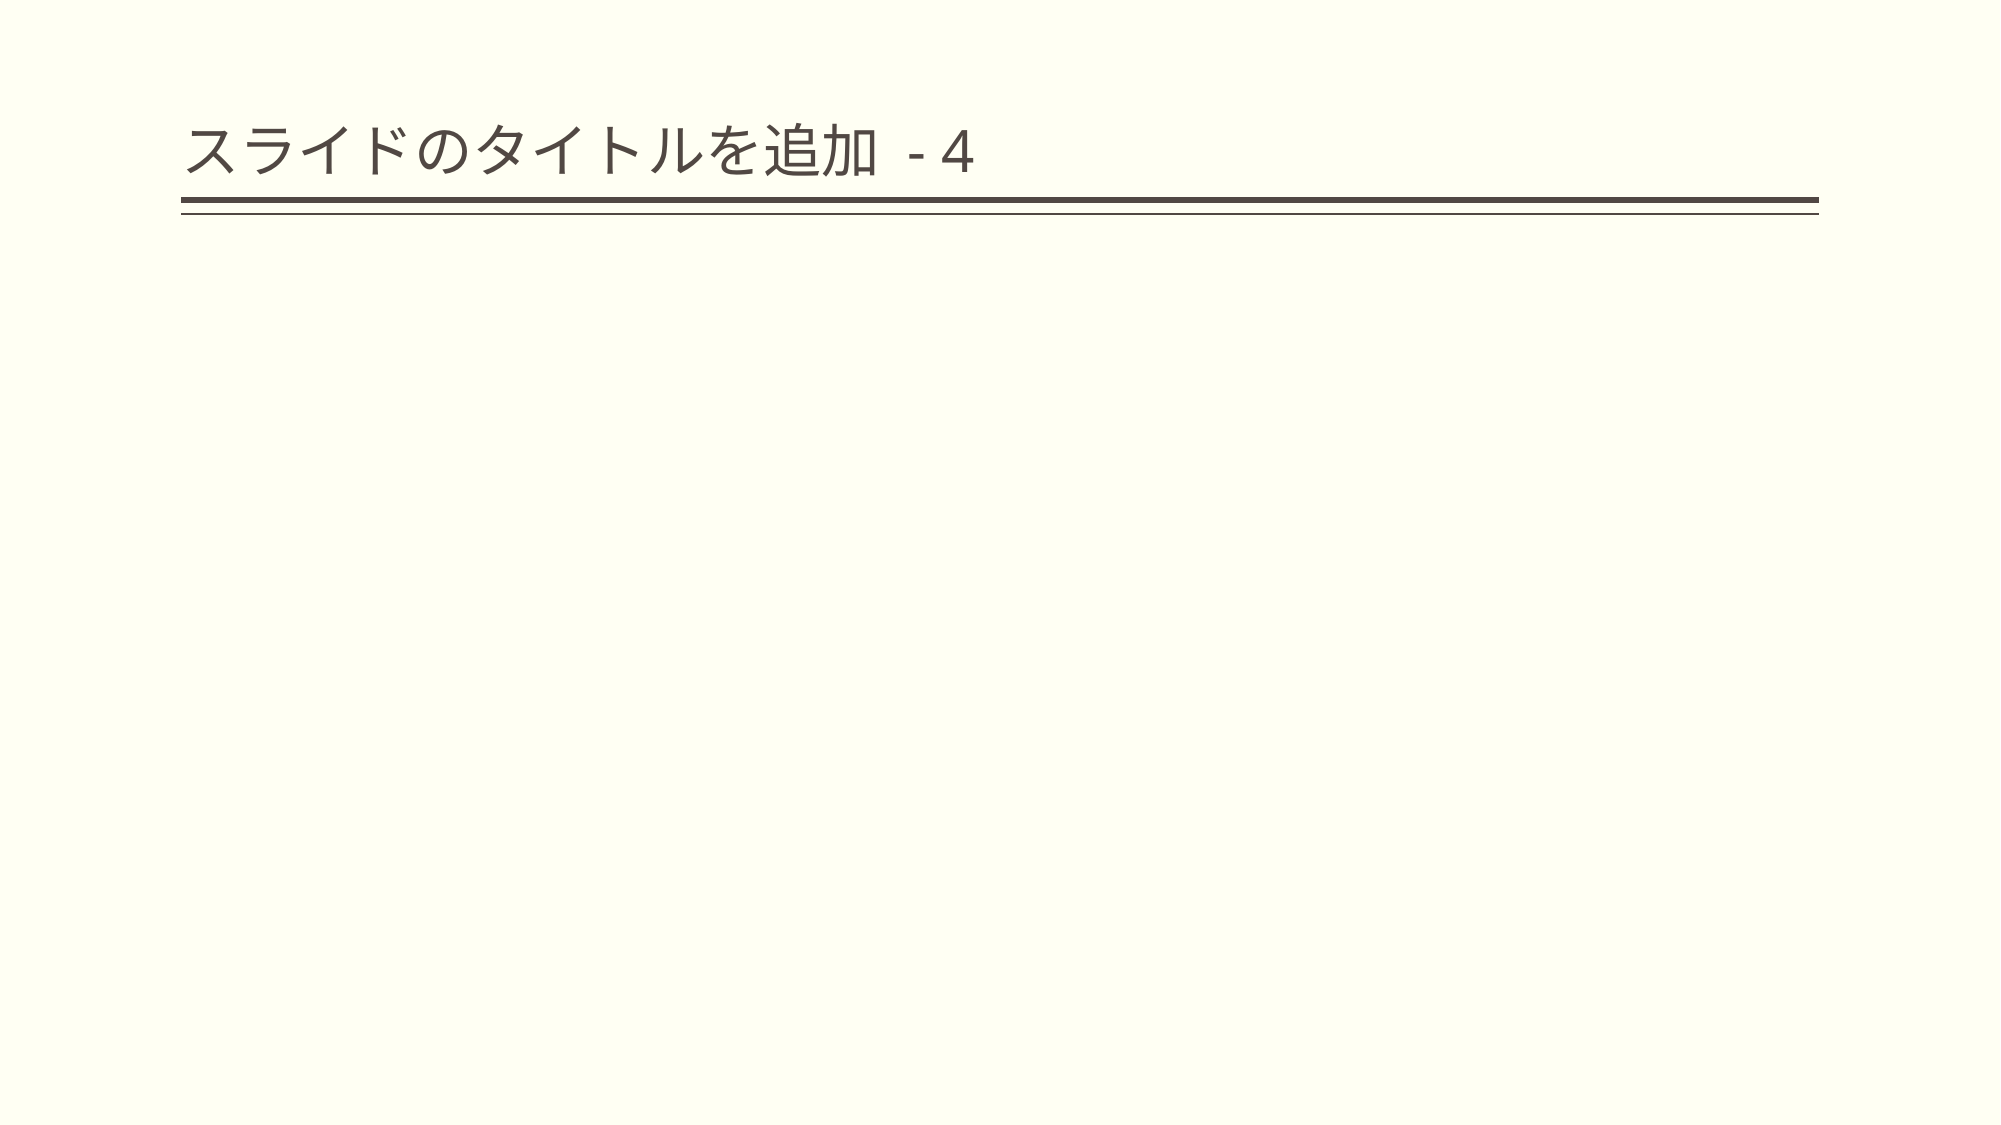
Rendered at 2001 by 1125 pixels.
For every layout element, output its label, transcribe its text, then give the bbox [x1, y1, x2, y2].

title スライドのタイトルを追加 - 4 [181, 12, 1819, 193]
